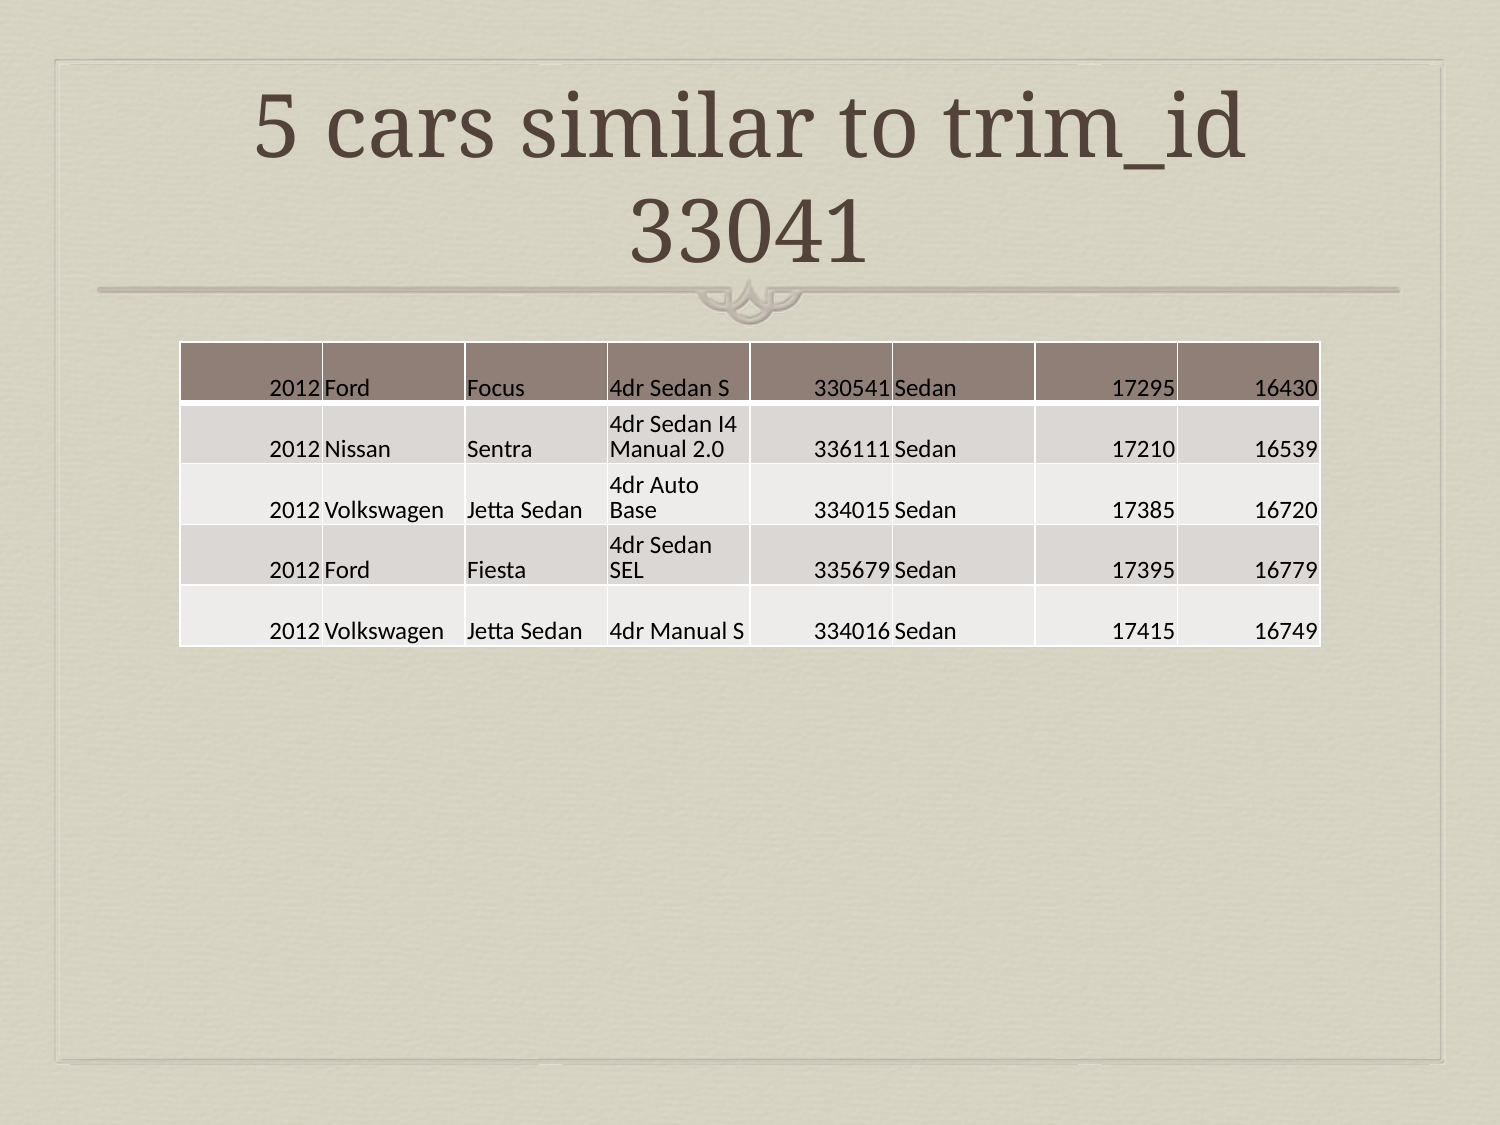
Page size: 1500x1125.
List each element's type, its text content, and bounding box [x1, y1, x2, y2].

table_cell 17385 [1036, 464, 1177, 524]
table_cell Jetta Sedan [466, 464, 607, 524]
table_header Sedan [893, 343, 1034, 400]
table_cell 17415 [1036, 586, 1177, 645]
table_cell 4dr Manual S [608, 586, 749, 645]
table_cell Jetta Sedan [466, 586, 607, 645]
table_cell Sedan [893, 406, 1034, 463]
table_header Focus [466, 343, 607, 400]
table_cell 16720 [1178, 464, 1319, 524]
table_cell Nissan [323, 406, 464, 463]
table_cell 17210 [1036, 406, 1177, 463]
table_cell 17395 [1036, 525, 1177, 584]
table_cell 16779 [1178, 525, 1319, 584]
table_cell Sedan [893, 586, 1034, 645]
table_cell 2012 [181, 406, 322, 463]
table_cell 2012 [181, 525, 322, 584]
title 5 cars similar to trim_id 33041 [131, 62, 1369, 288]
table_cell Volkswagen [323, 586, 464, 645]
table_cell Sedan [893, 525, 1034, 584]
table_cell Ford [323, 525, 464, 584]
table_header 17295 [1036, 343, 1177, 400]
picture [0, 0, 1500, 1125]
table_header 16430 [1178, 343, 1319, 400]
table_cell Sentra [466, 406, 607, 463]
table_header 4dr Sedan S [608, 343, 749, 400]
table_cell 334015 [751, 464, 892, 524]
table_header Ford [323, 343, 464, 400]
table_cell 334016 [751, 586, 892, 645]
table_header 2012 [181, 343, 322, 400]
table_cell 4dr Sedan SEL [608, 525, 749, 584]
table_cell Fiesta [466, 525, 607, 584]
table_cell Volkswagen [323, 464, 464, 524]
table_cell Sedan [893, 464, 1034, 524]
table_header 330541 [751, 343, 892, 400]
table_cell 16539 [1178, 406, 1319, 463]
table_cell 4dr Sedan I4 Manual 2.0 [608, 406, 749, 463]
table_cell 335679 [751, 525, 892, 584]
table_cell 2012 [181, 464, 322, 524]
table_cell 4dr Auto Base [608, 464, 749, 524]
table_cell 16749 [1178, 586, 1319, 645]
table_cell 2012 [181, 586, 322, 645]
table_cell 336111 [751, 406, 892, 463]
